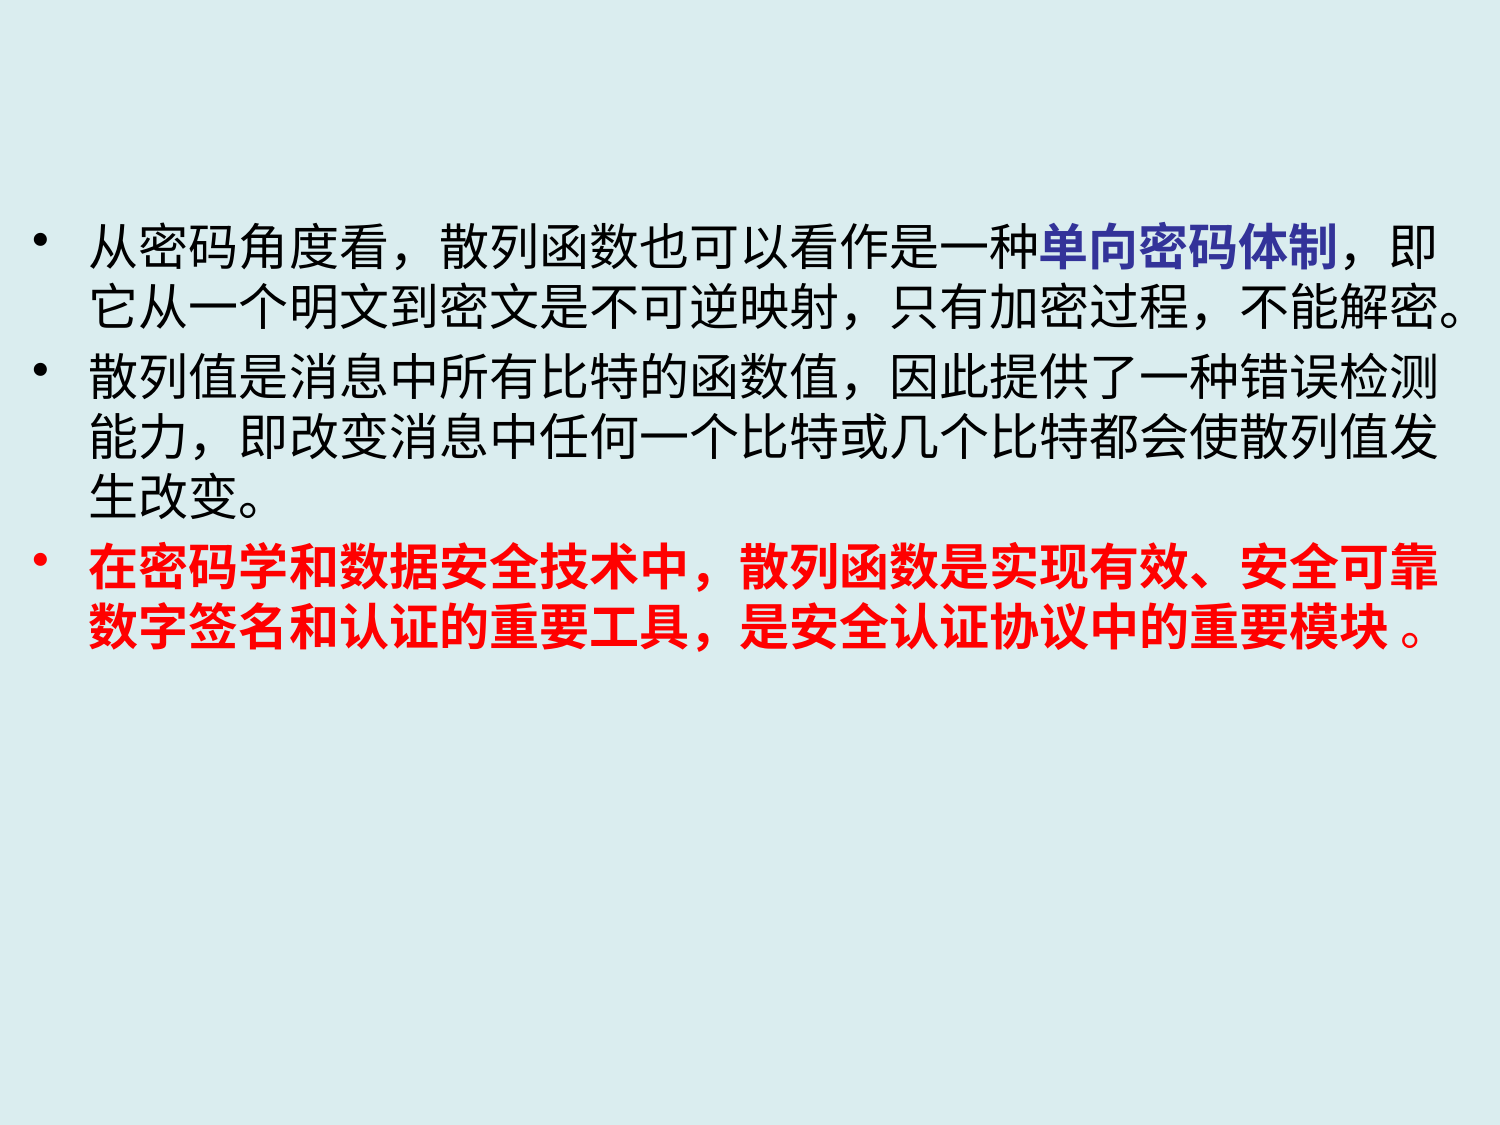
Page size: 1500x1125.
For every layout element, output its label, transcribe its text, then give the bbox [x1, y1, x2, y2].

list 从密码角度看，散列函数也可以看作是一种单向密码体制，即它从一个明文到密文是不可逆映射，只有加密过程，不能解密。 散列值是消息中所有比特的函数值，因此提供了一种错误检测能力，即改变消息中任何一个比特或几个比特都会使散列值发生改变。 在密码学和数据安全技术中，散列函数是实现有效、安全可靠数字签名和认证的重要工具，是安全认证协议中的重要模块 。 [17, 208, 1471, 752]
